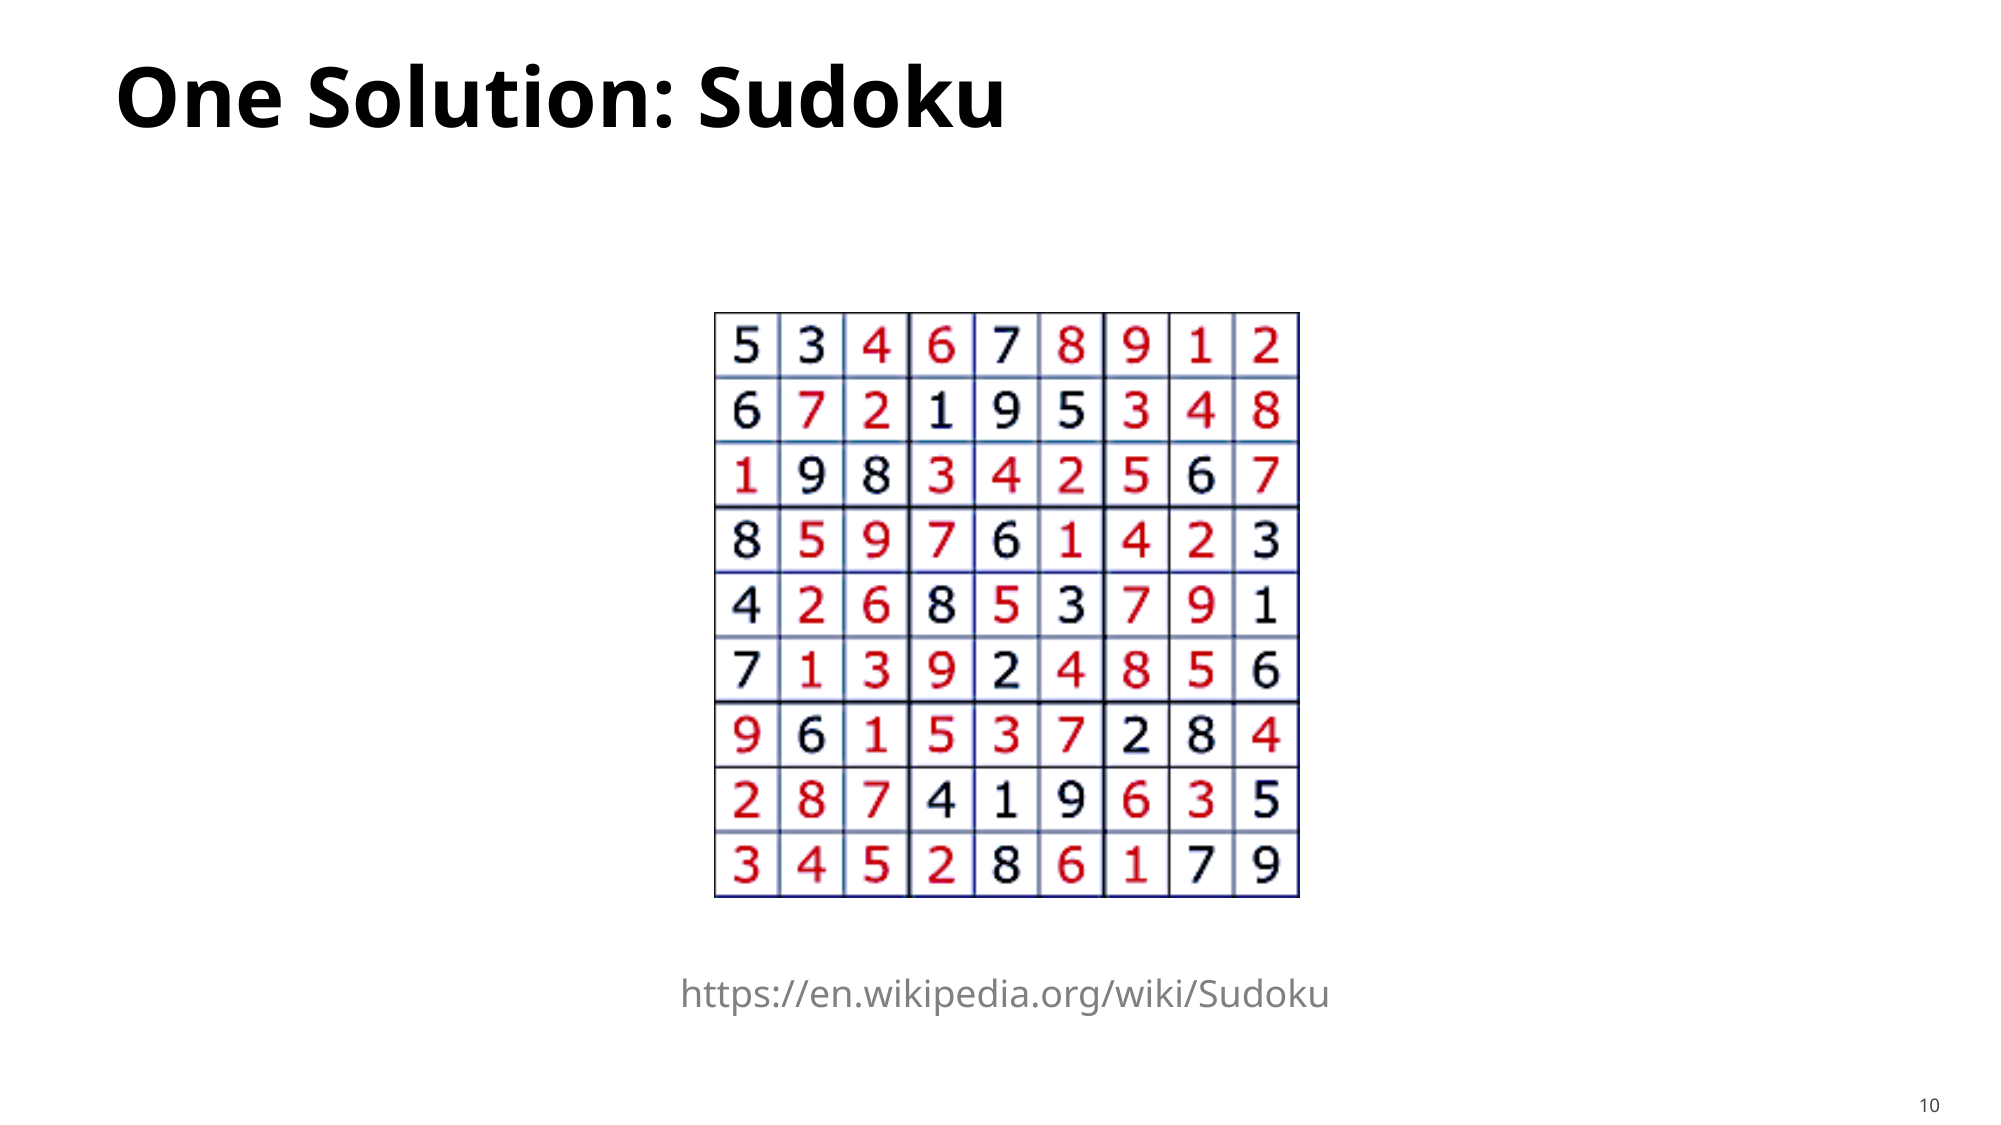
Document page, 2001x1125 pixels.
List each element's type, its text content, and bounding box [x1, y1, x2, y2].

picture [714, 312, 1301, 898]
title One Solution: Sudoku [99, 24, 1900, 163]
slide_number 10 [1794, 1080, 1955, 1125]
text_box https://en.wikipedia.org/wiki/Sudoku [665, 962, 1346, 1023]
